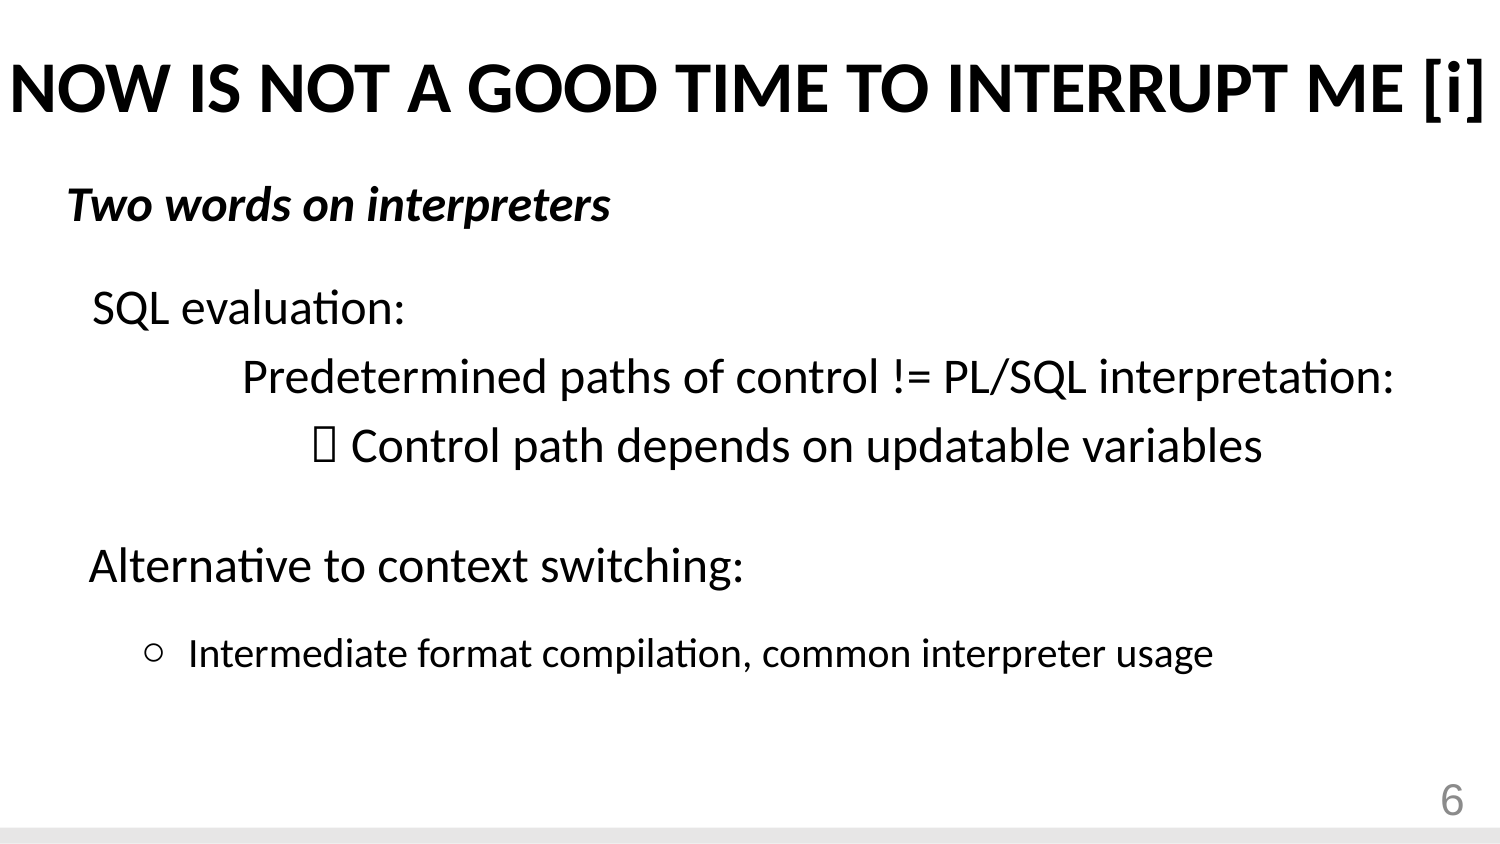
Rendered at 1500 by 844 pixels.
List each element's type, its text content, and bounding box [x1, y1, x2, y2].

slide_number 6 [1389, 764, 1480, 830]
list Two words on interpreters SQL evaluation: Predetermined paths of control != PL/SQL interpretation:  Control path depends on updatable variables Alternative to context switching: Intermediate format compilation, common interpreter usage [51, 156, 1487, 752]
title NOW IS NOT A GOOD TIME TO INTERRUPT ME [i] [0, 6, 1500, 143]
